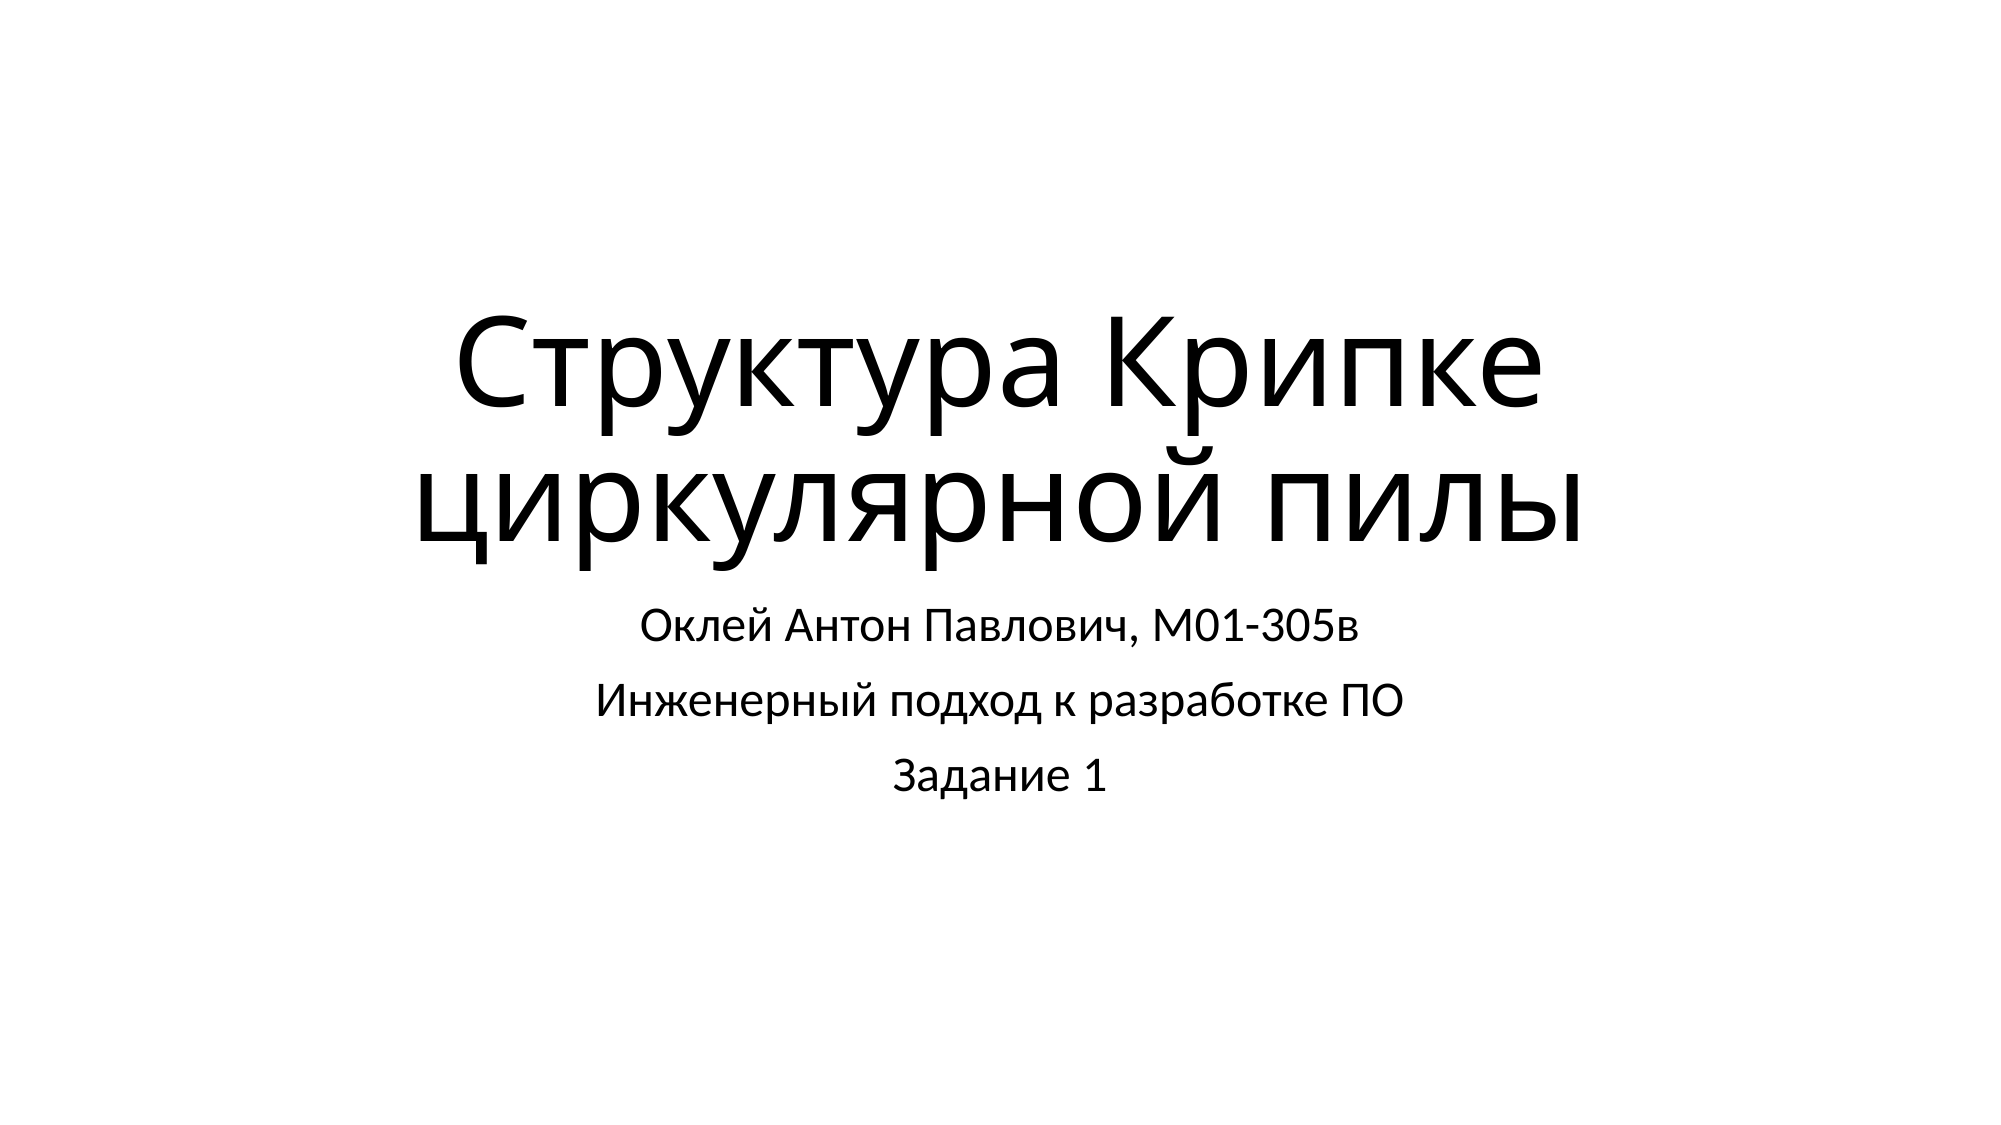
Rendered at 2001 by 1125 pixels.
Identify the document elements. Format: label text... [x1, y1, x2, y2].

title Структура Крипке циркулярной пилы [249, 184, 1750, 576]
subtitle Оклей Антон Павлович, М01-305в Инженерный подход к разработке ПО Задание 1 [249, 590, 1750, 863]
